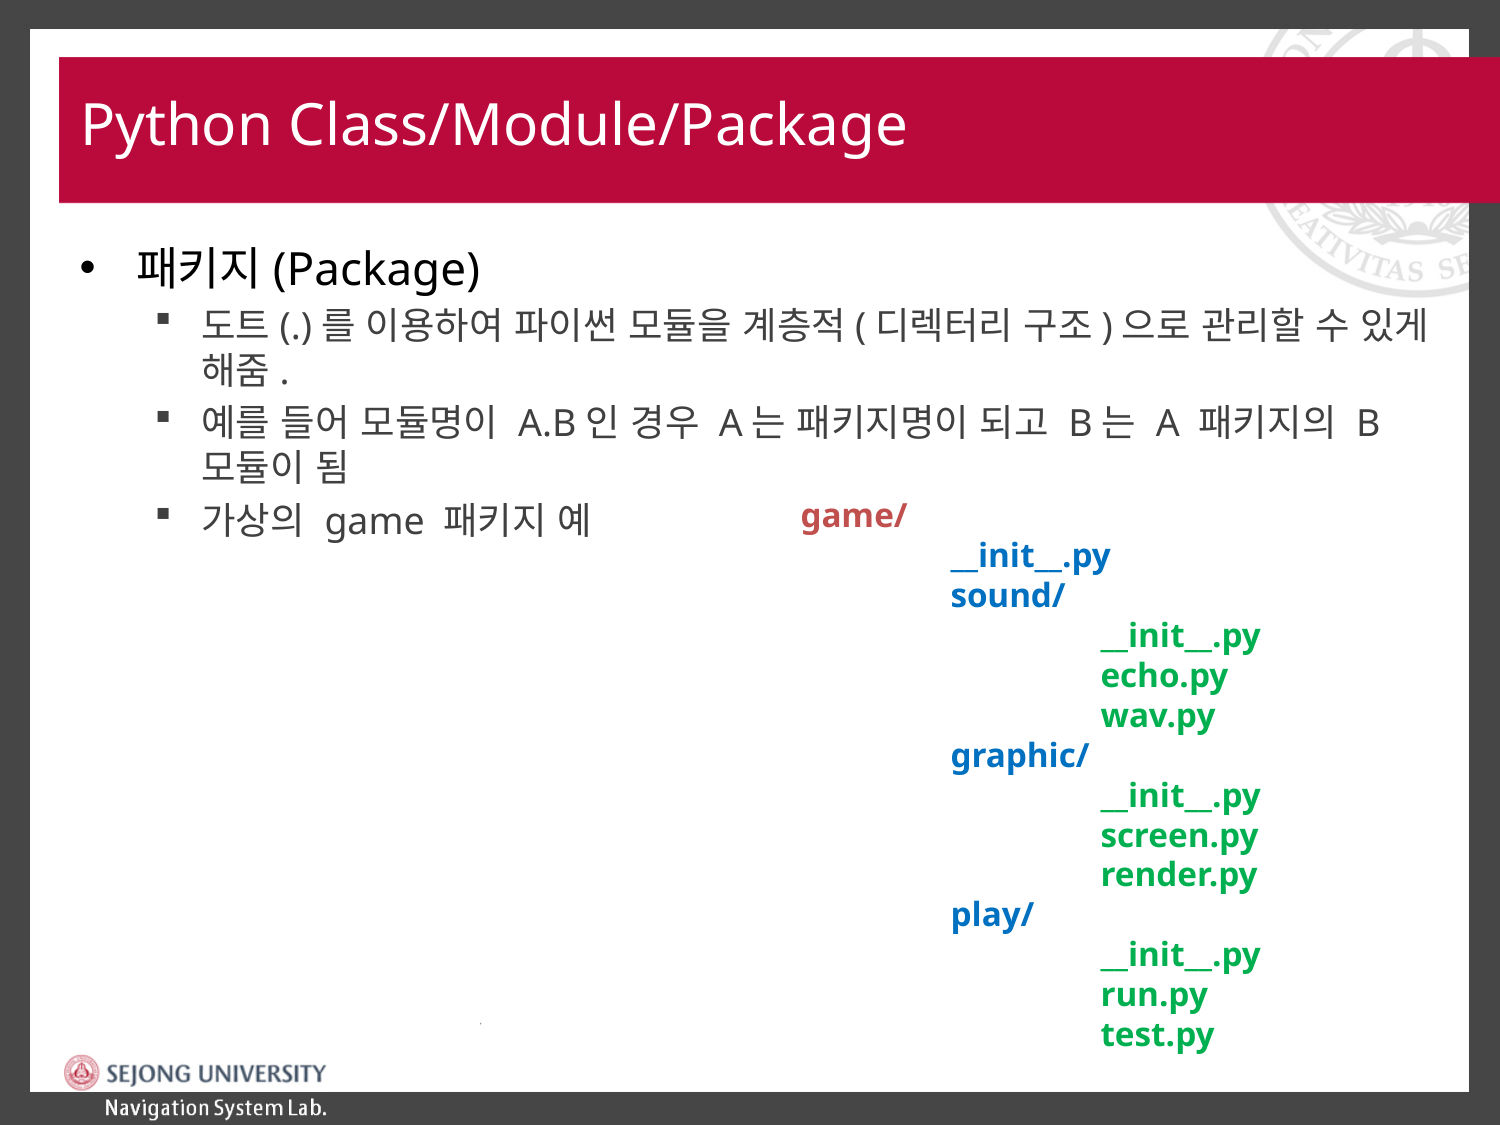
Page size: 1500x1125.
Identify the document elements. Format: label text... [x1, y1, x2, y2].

text_box game/ __init__.py sound/ __init__.py echo.py wav.py graphic/ __init__.py screen.py render.py play/ __init__.py run.py test.py [560, 486, 1311, 1061]
list 패키지(Package) 도트(.)를 이용하여 파이썬 모듈을 계층적(디렉터리 구조)으로 관리할 수 있게 해줌. 예를 들어 모듈명이 A.B인 경우 A는 패키지명이 되고 B는 A 패키지의 B모듈이 됨 가상의 game 패키지 예 [64, 231, 1447, 1071]
title Python Class/Module/Package [64, 61, 1483, 184]
picture [0, 0, 1500, 1125]
